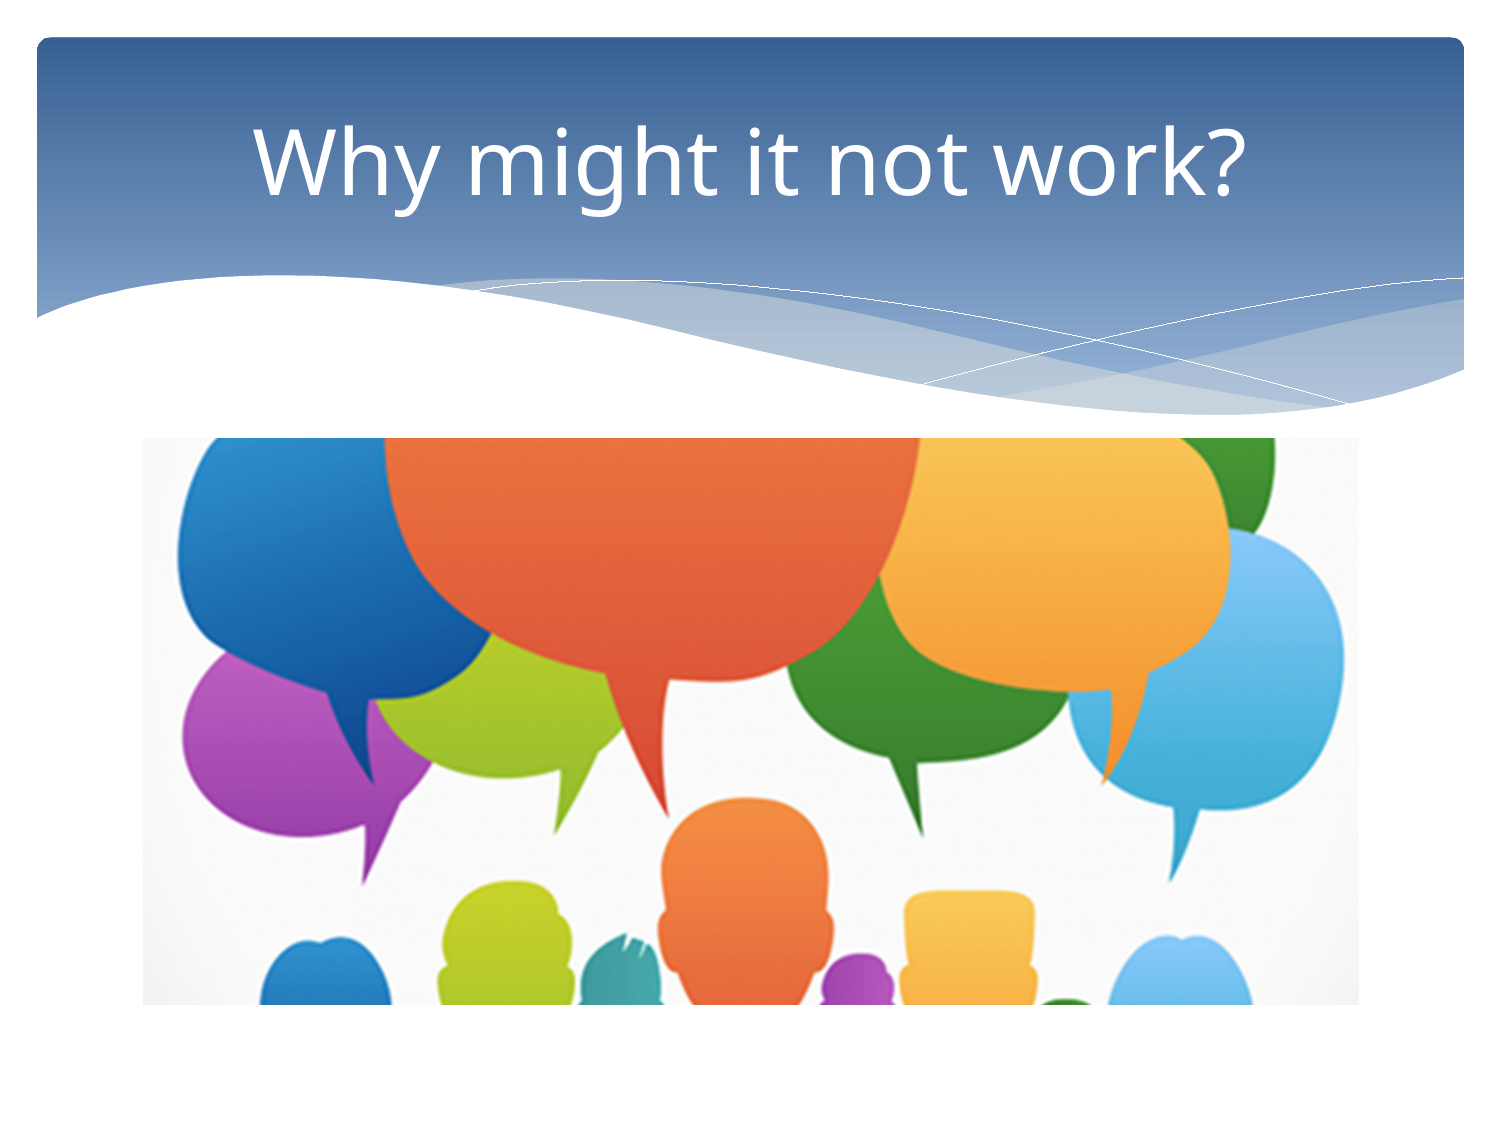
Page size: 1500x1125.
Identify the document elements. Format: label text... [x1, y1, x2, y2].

title Why might it not work? [75, 55, 1425, 261]
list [142, 438, 1359, 1006]
